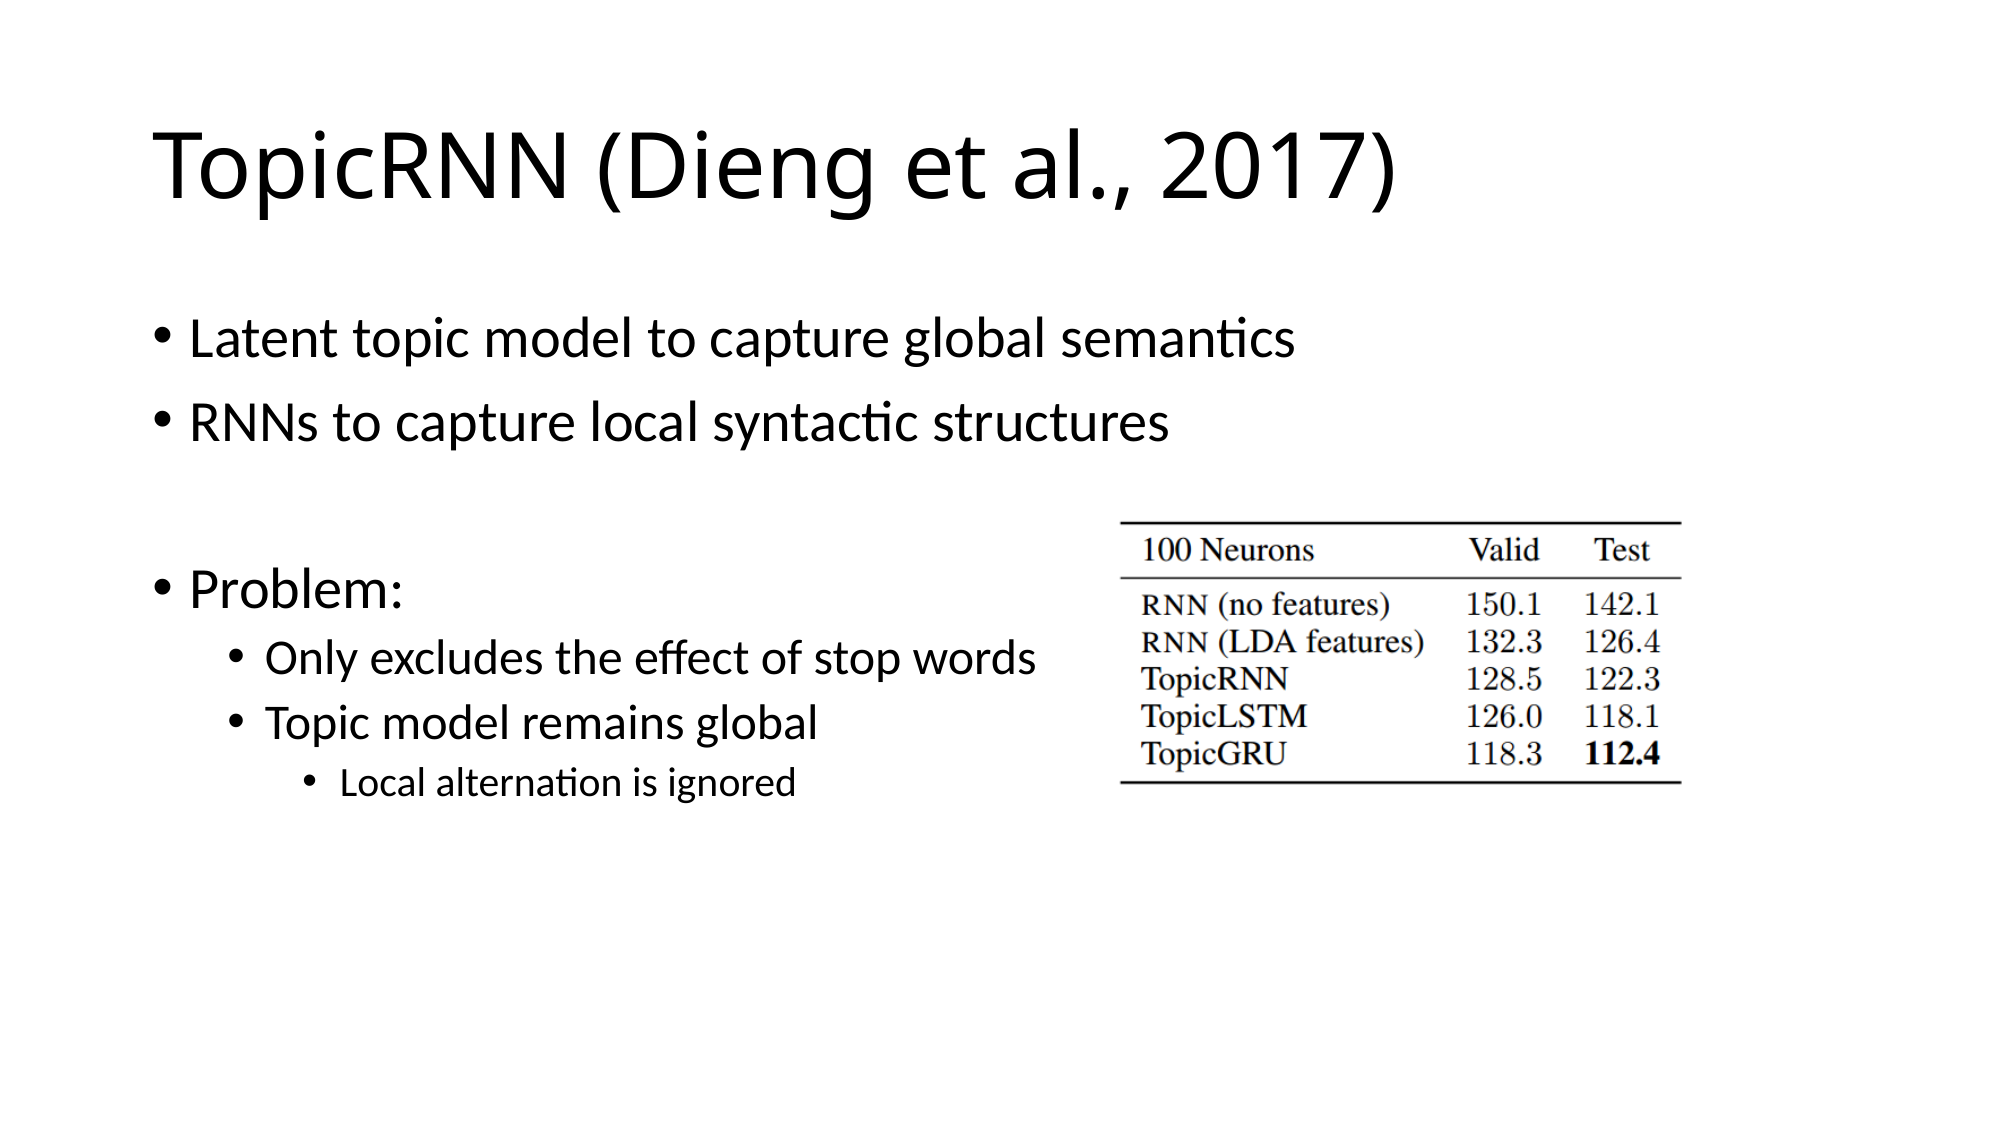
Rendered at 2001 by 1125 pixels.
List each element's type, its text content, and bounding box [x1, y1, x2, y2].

title TopicRNN (Dieng et al., 2017) [137, 59, 1863, 278]
picture [1105, 504, 1692, 795]
list Latent topic model to capture global semantics RNNs to capture local syntactic structures Problem: Only excludes the effect of stop words Topic model remains global Local alternation is ignored [137, 299, 1863, 1014]
